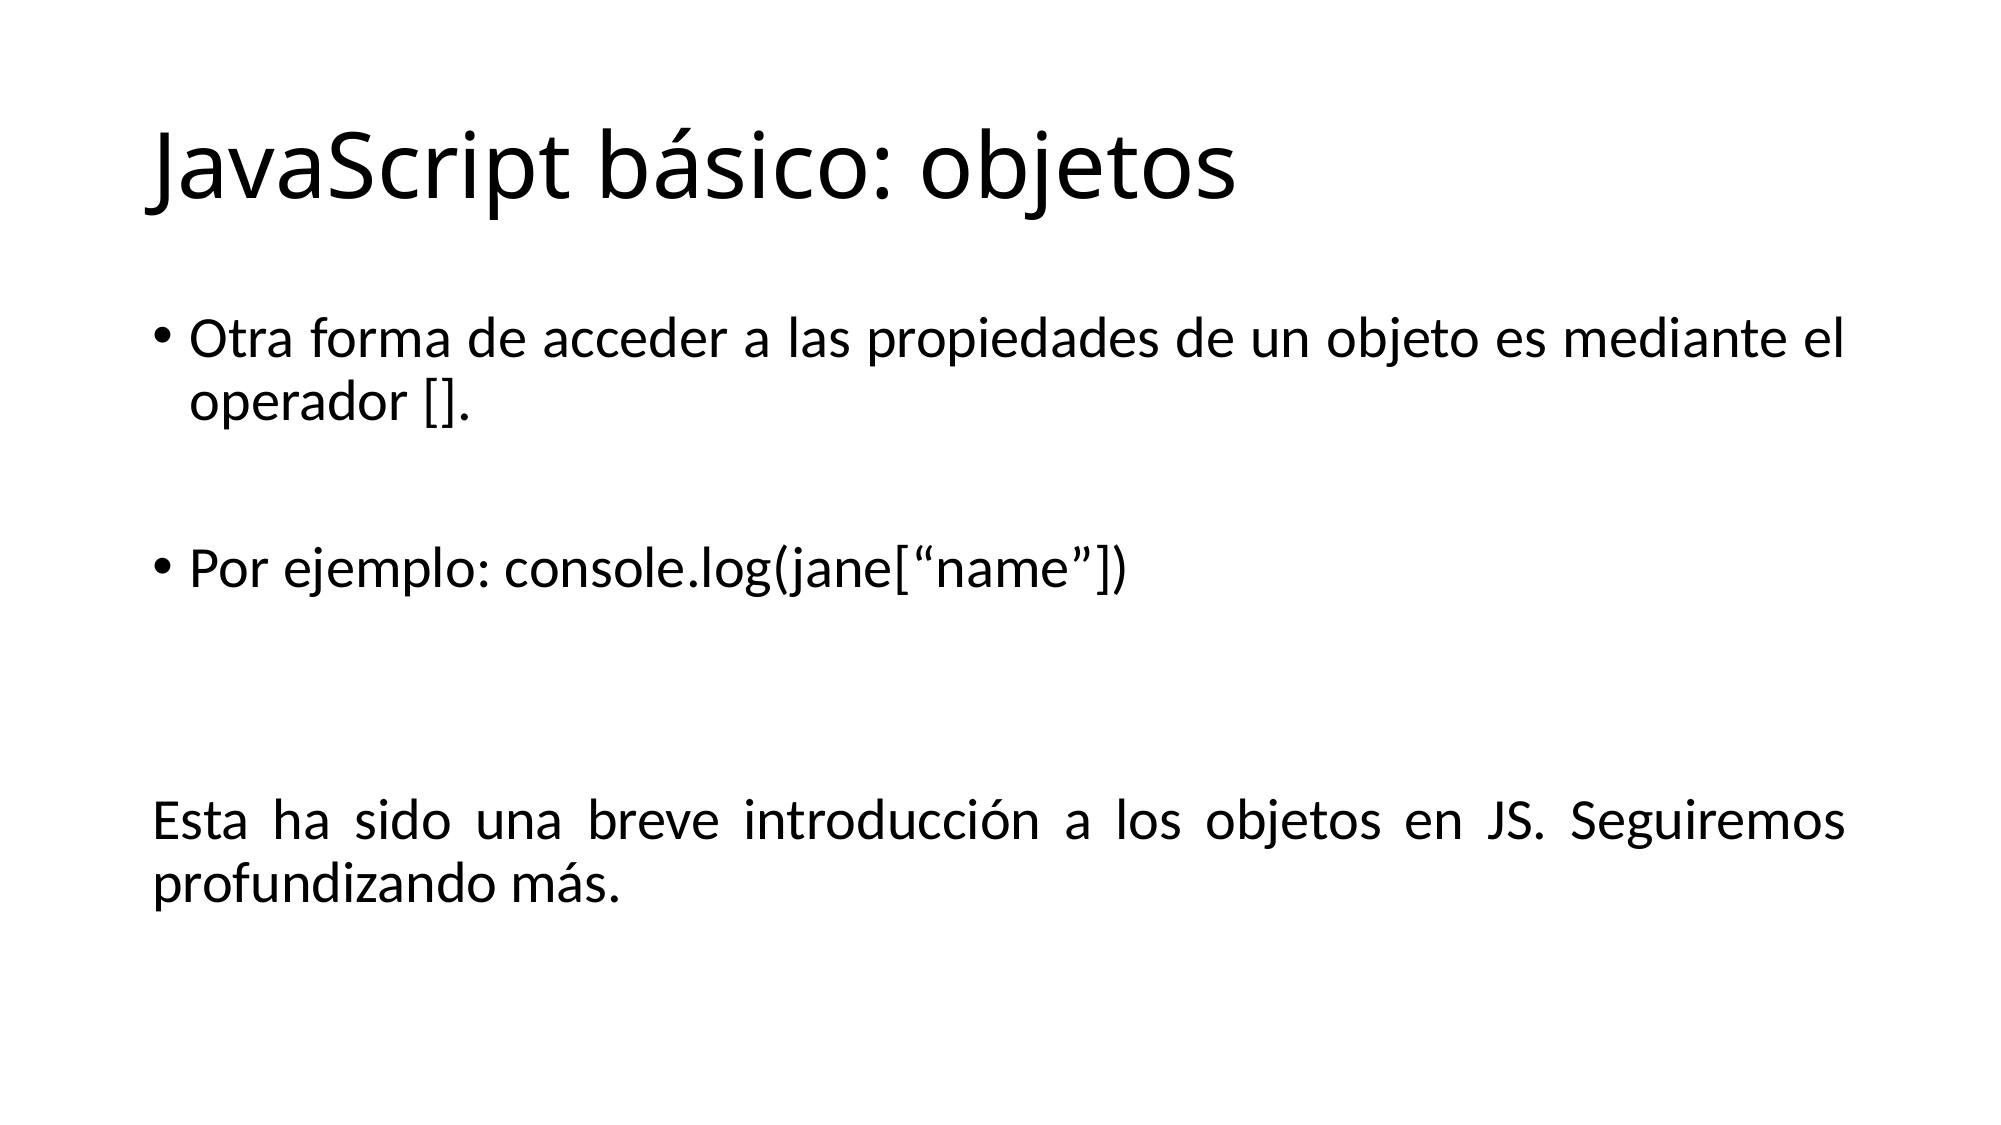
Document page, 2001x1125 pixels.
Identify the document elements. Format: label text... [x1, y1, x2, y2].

list Otra forma de acceder a las propiedades de un objeto es mediante el operador []. Por ejemplo: console.log(jane[“name”]) Esta ha sido una breve introducción a los objetos en JS. Seguiremos profundizando más. [137, 299, 1863, 1014]
title JavaScript básico: objetos [137, 59, 1863, 278]
